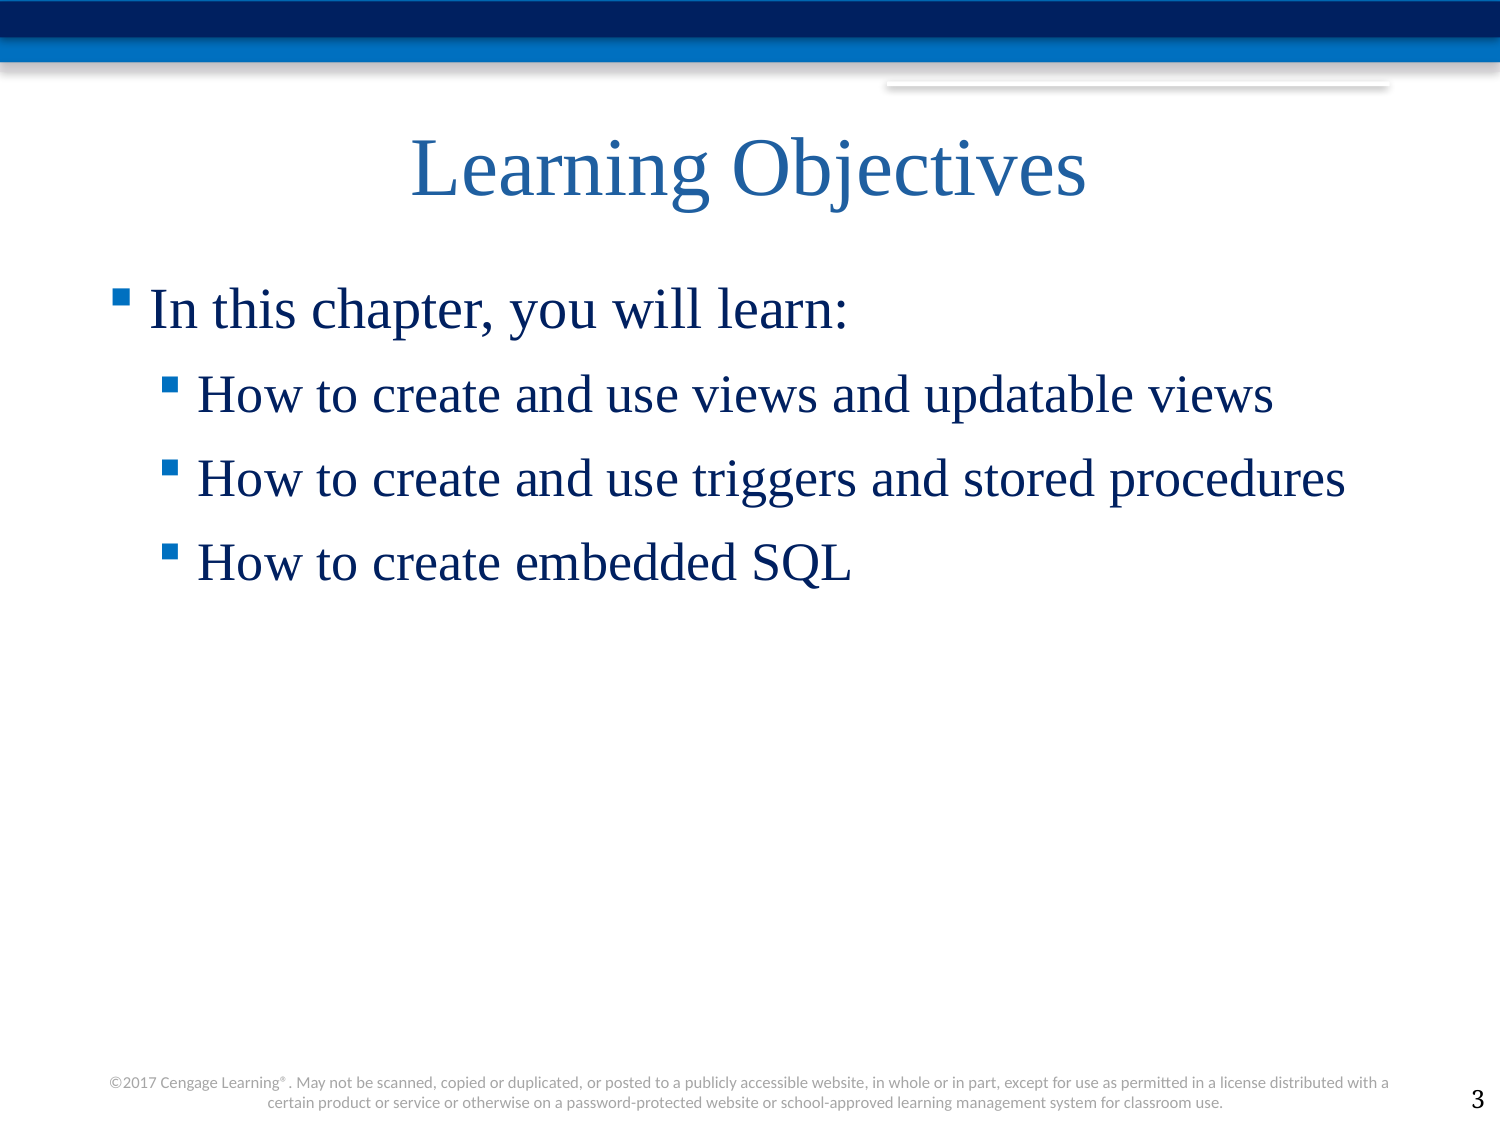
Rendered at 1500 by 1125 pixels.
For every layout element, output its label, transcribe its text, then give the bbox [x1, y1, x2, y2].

list In this chapter, you will learn: How to create and use views and updatable views How to create and use triggers and stored procedures How to create embedded SQL [75, 262, 1425, 1066]
slide_number 3 [1425, 1074, 1500, 1125]
title Learning Objectives [75, 75, 1425, 250]
